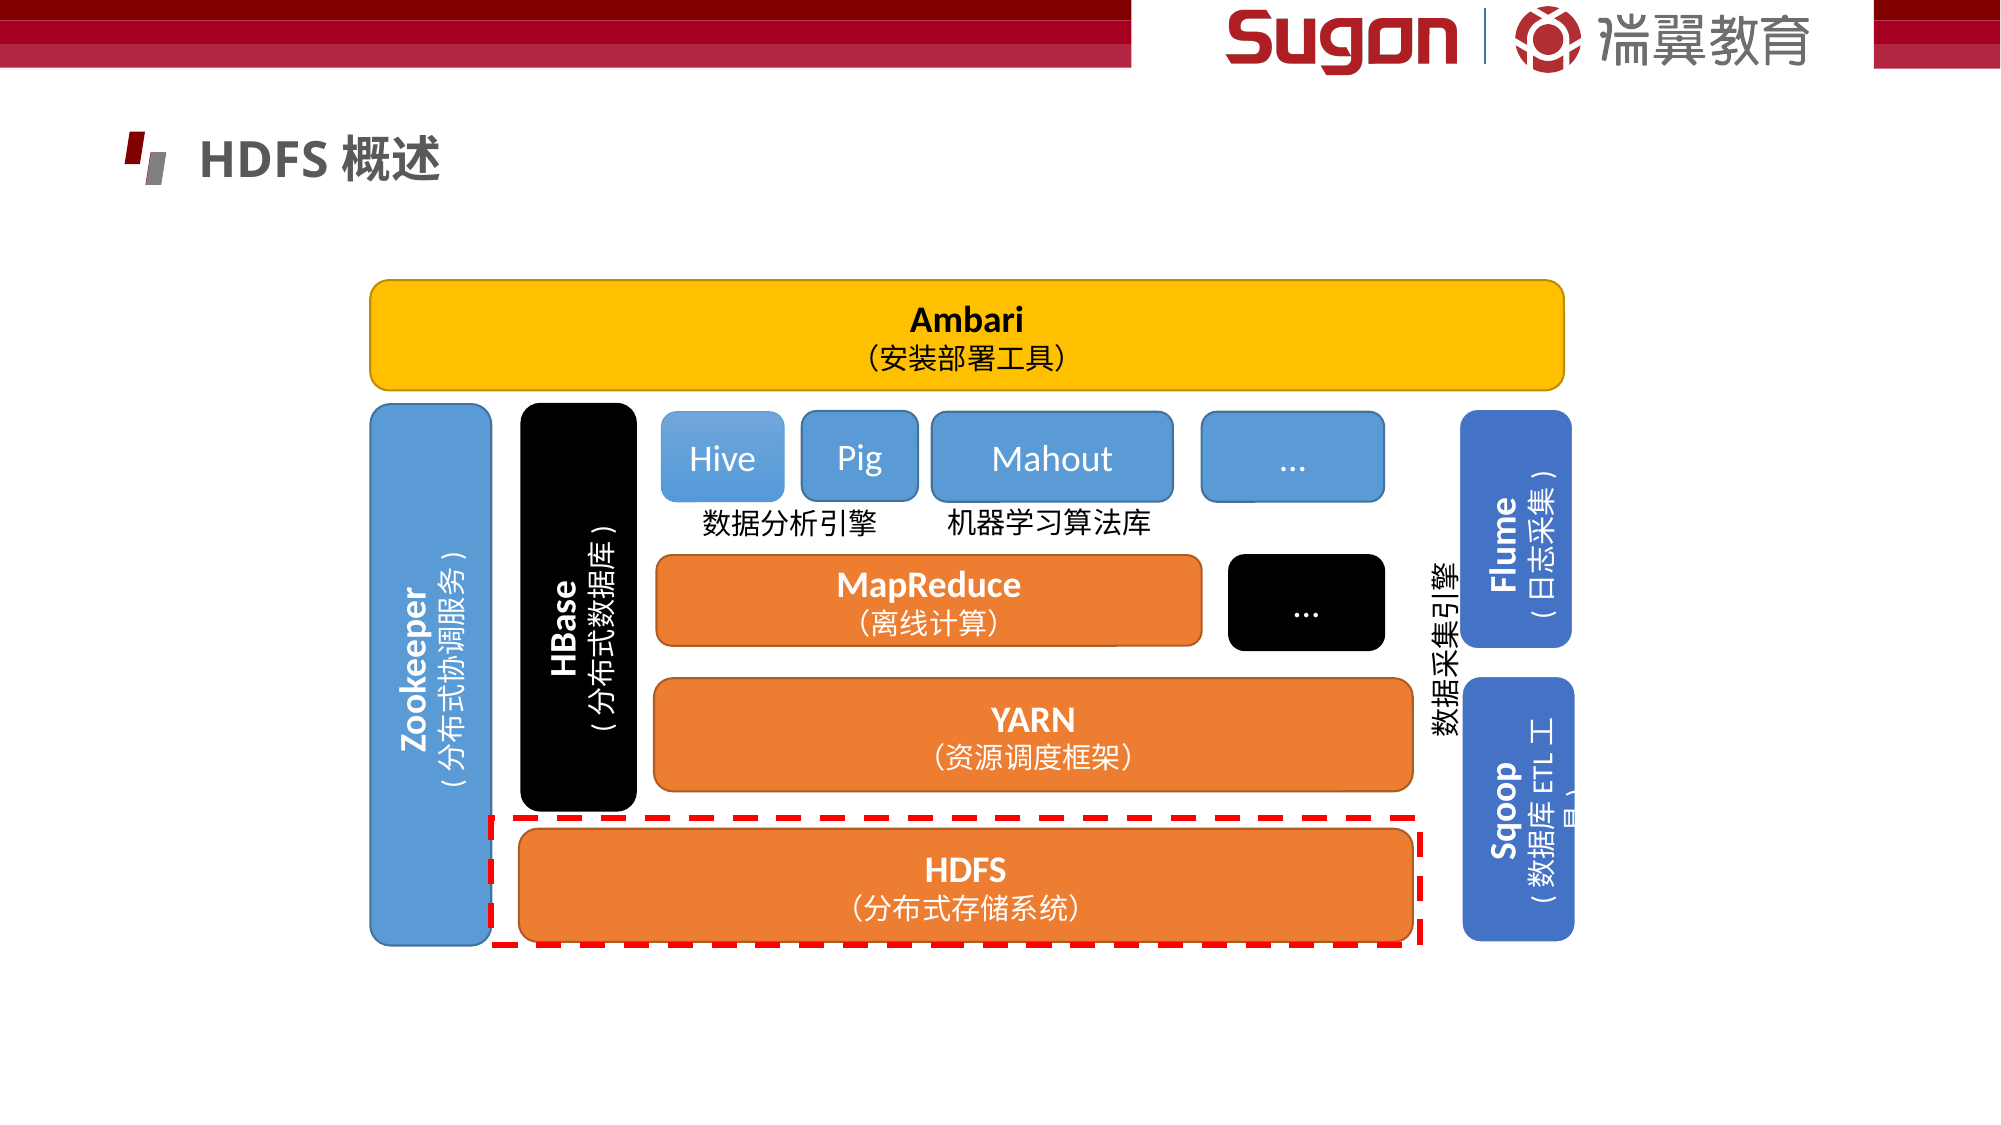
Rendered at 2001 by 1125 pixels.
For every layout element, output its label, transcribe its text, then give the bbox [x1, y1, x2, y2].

text_box Flume (日志采集) [1470, 440, 1566, 650]
text_box Hive [660, 411, 785, 503]
text_box [1470, 673, 1573, 681]
text_box [1456, 406, 1576, 648]
text_box [369, 403, 493, 947]
text_box [123, 130, 147, 166]
text_box Sqoop (数据库ETL工具) [1470, 681, 1601, 941]
text_box Ambari （安装部署工具） [369, 279, 1566, 392]
text_box HBase (分布式数据库) [530, 480, 626, 778]
text_box Pig [800, 409, 920, 498]
text_box 数据分析引擎 [687, 498, 928, 548]
text_box Mahout [930, 410, 1175, 497]
text_box YARN （资源调度框架） [652, 677, 1414, 793]
text_box MapReduce （离线计算） [655, 554, 1203, 647]
text_box [1459, 779, 1569, 945]
text_box HDFS概述 [183, 120, 807, 195]
text_box ... [1200, 410, 1386, 503]
text_box 数据采集引擎 [1419, 520, 1470, 779]
picture [1194, 0, 1484, 102]
text_box [520, 402, 637, 812]
text_box [144, 151, 168, 186]
text_box ... [1228, 554, 1386, 652]
text_box 机器学习算法库 [932, 497, 1173, 547]
text_box Zookeeper (分布式协调服务) [380, 469, 476, 871]
text_box [490, 817, 1421, 946]
picture [1515, 6, 1809, 73]
